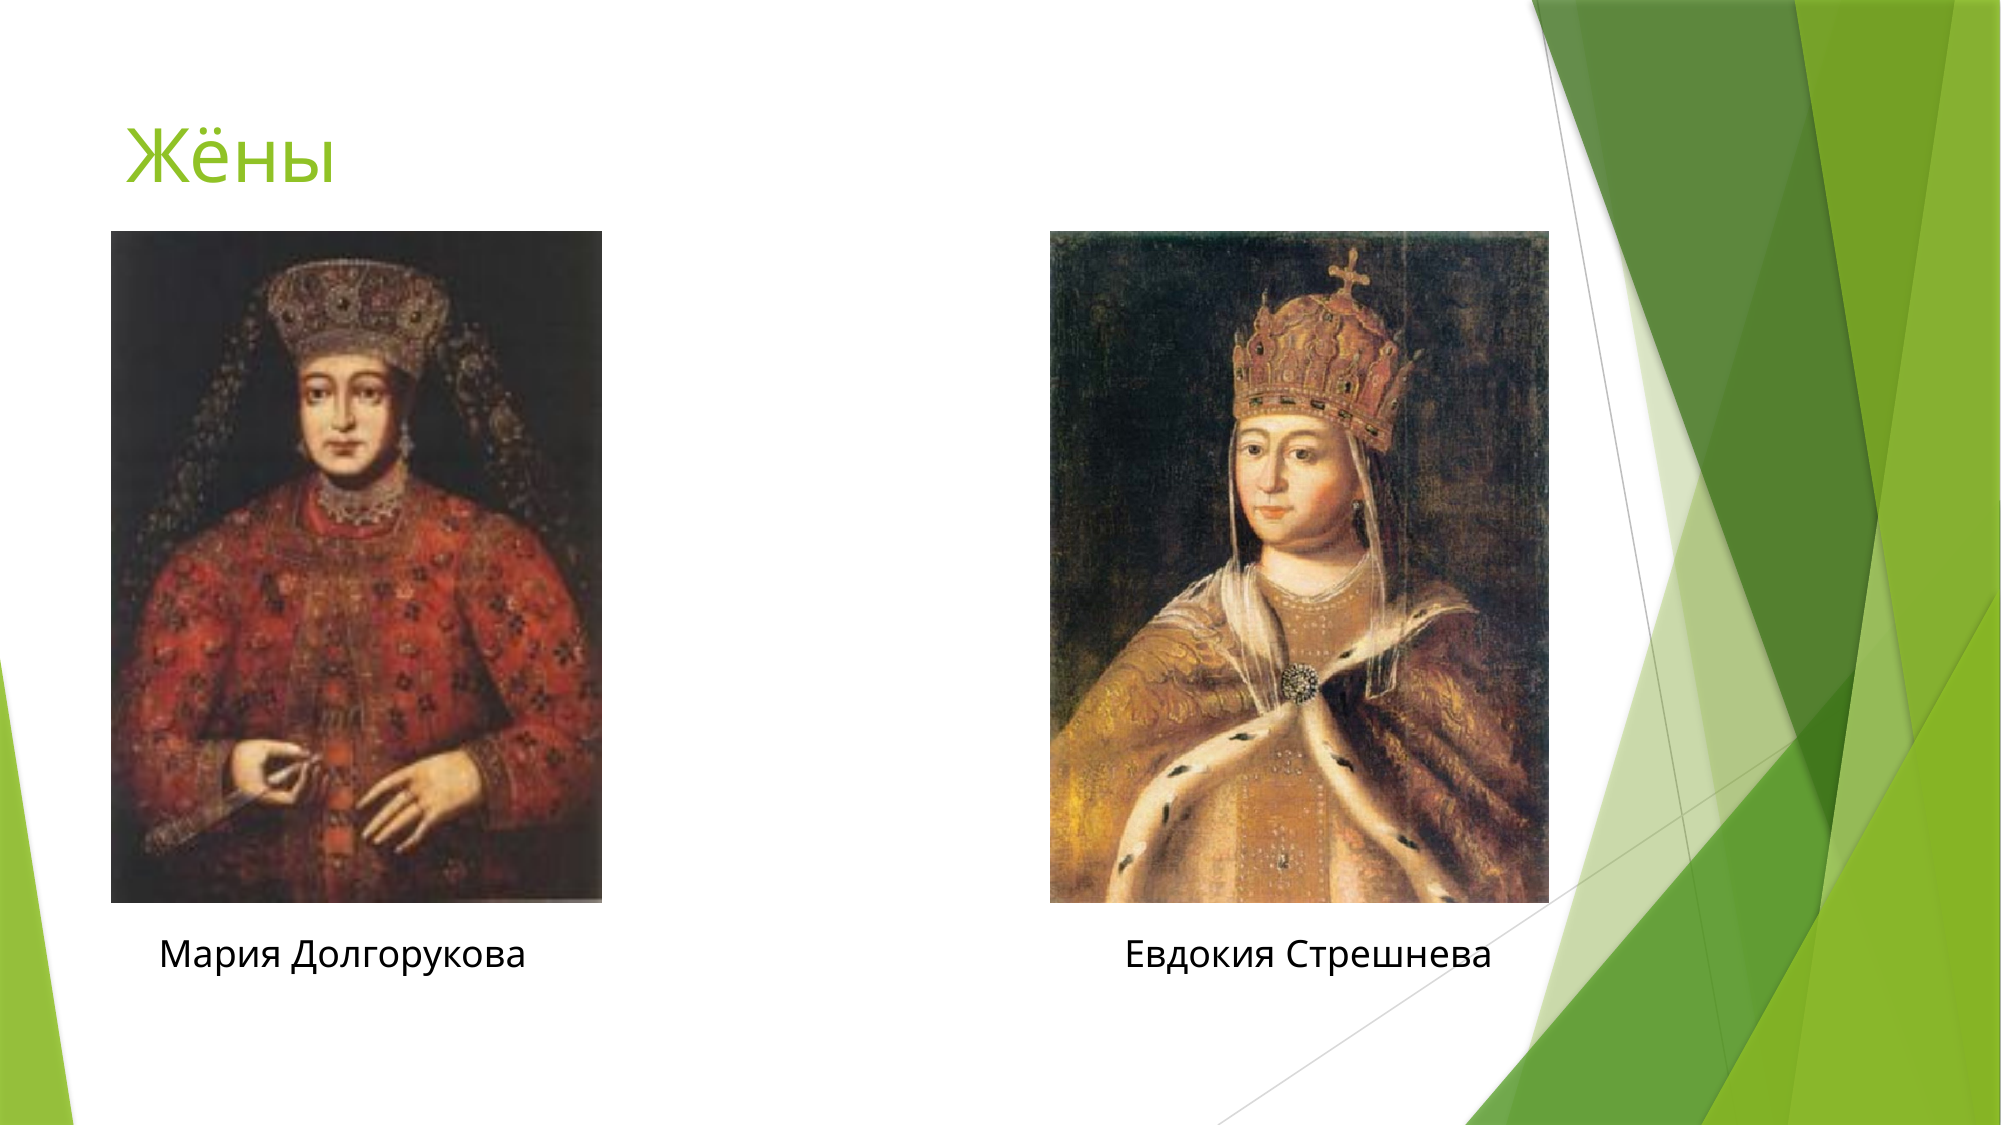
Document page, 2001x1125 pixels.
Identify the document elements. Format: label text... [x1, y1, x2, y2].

picture [1049, 230, 1550, 904]
text_box Мария Долгорукова [144, 922, 635, 983]
title Жёны [111, 99, 1522, 317]
picture [110, 230, 602, 904]
text_box Евдокия Стрешнева [1109, 922, 1600, 983]
